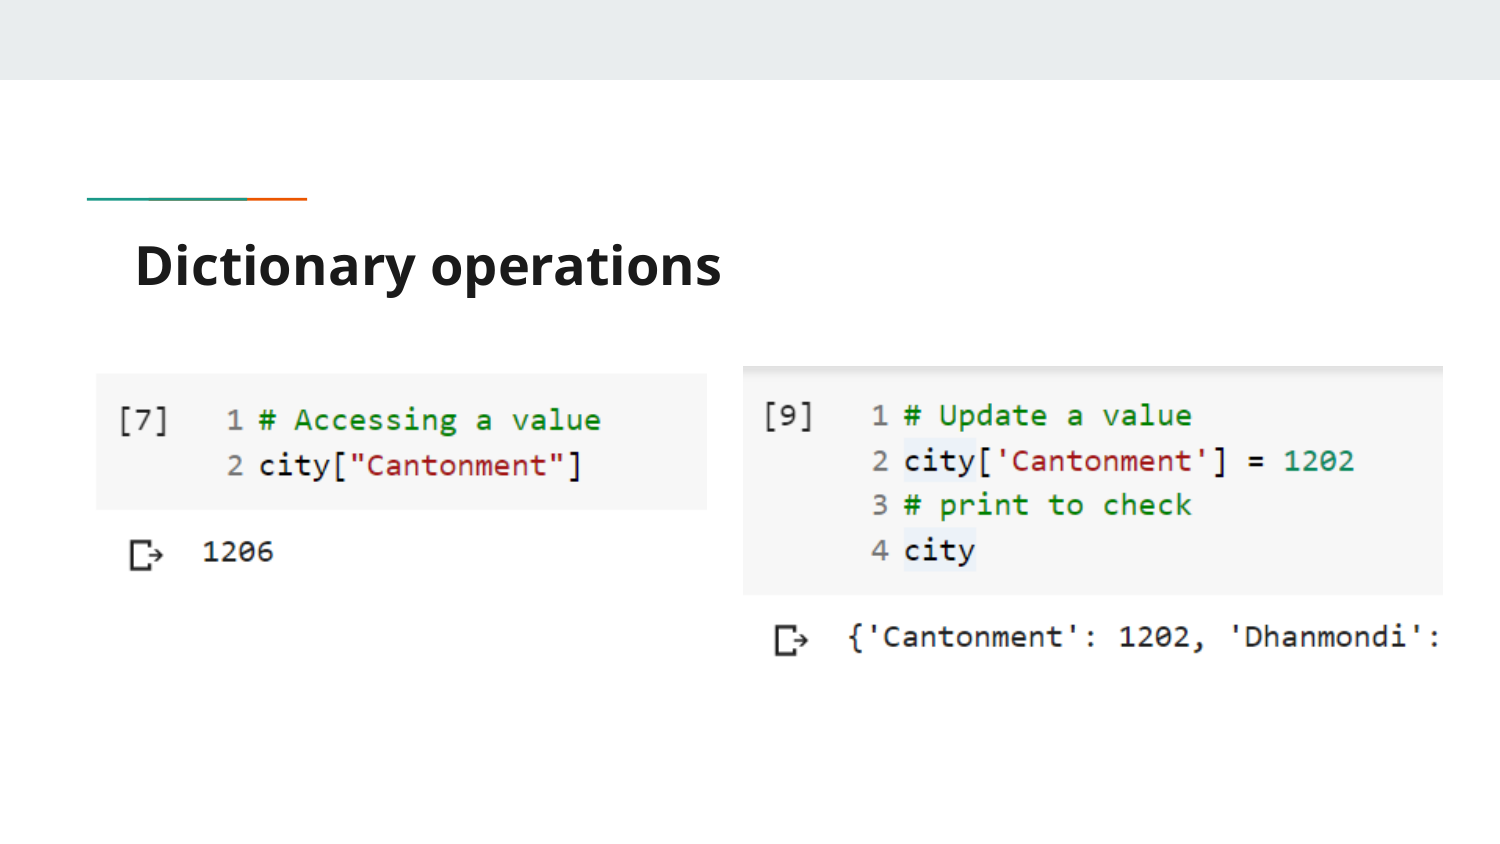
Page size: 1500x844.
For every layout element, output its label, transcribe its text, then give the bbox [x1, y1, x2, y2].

picture [87, 366, 707, 602]
title Dictionary operations [119, 216, 1381, 305]
picture [743, 366, 1443, 669]
